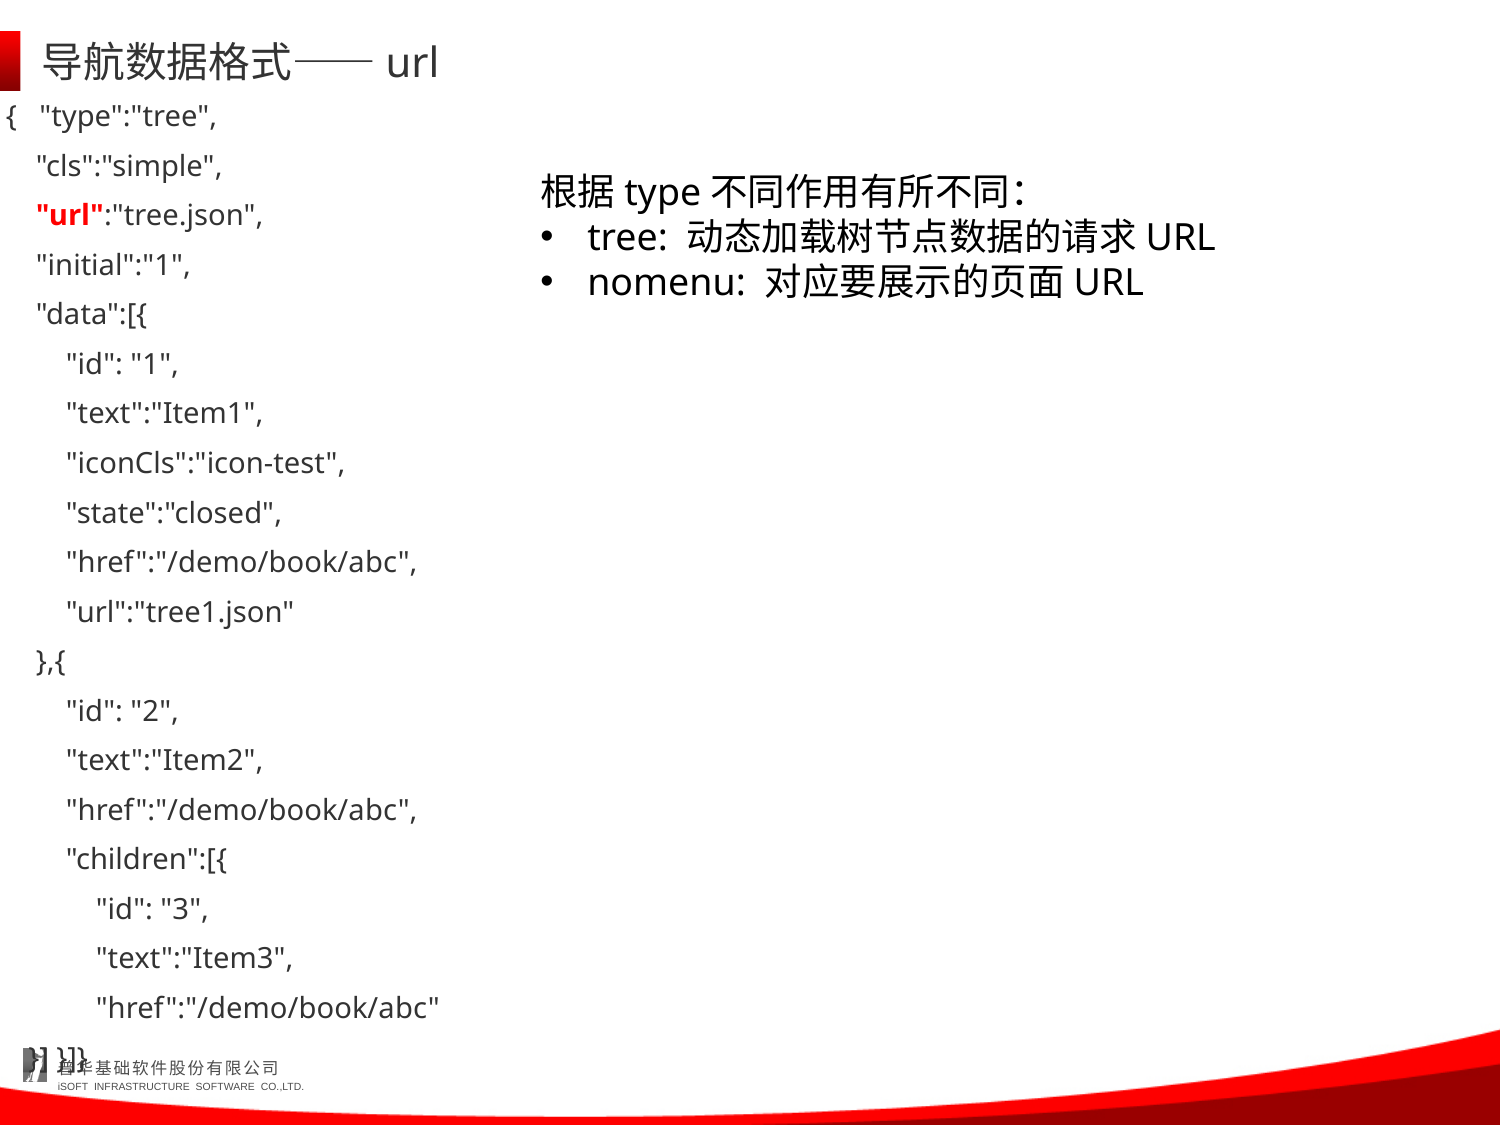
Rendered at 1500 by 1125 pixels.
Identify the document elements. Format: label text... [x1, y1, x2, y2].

picture [0, 0, 1500, 1125]
text_box 根据type不同作用有所不同： tree: 动态加载树节点数据的请求URL nomenu: 对应要展示的页面URL [525, 160, 1235, 311]
list { "type":"tree", "cls":"simple", "url":"tree.json", "initial":"1", "data":[{ "id": "1", "text":"Item1", "iconCls":"icon-test", "state":"closed", "href":"/demo/book/abc", "url":"tree1.json" },{ "id": "2", "text":"Item2", "href":"/demo/book/abc", "children":[{ "id": "3", "text":"Item3", "href":"/demo/book/abc" }] }]} [5, 90, 573, 833]
title 导航数据格式——url [41, 9, 1459, 112]
